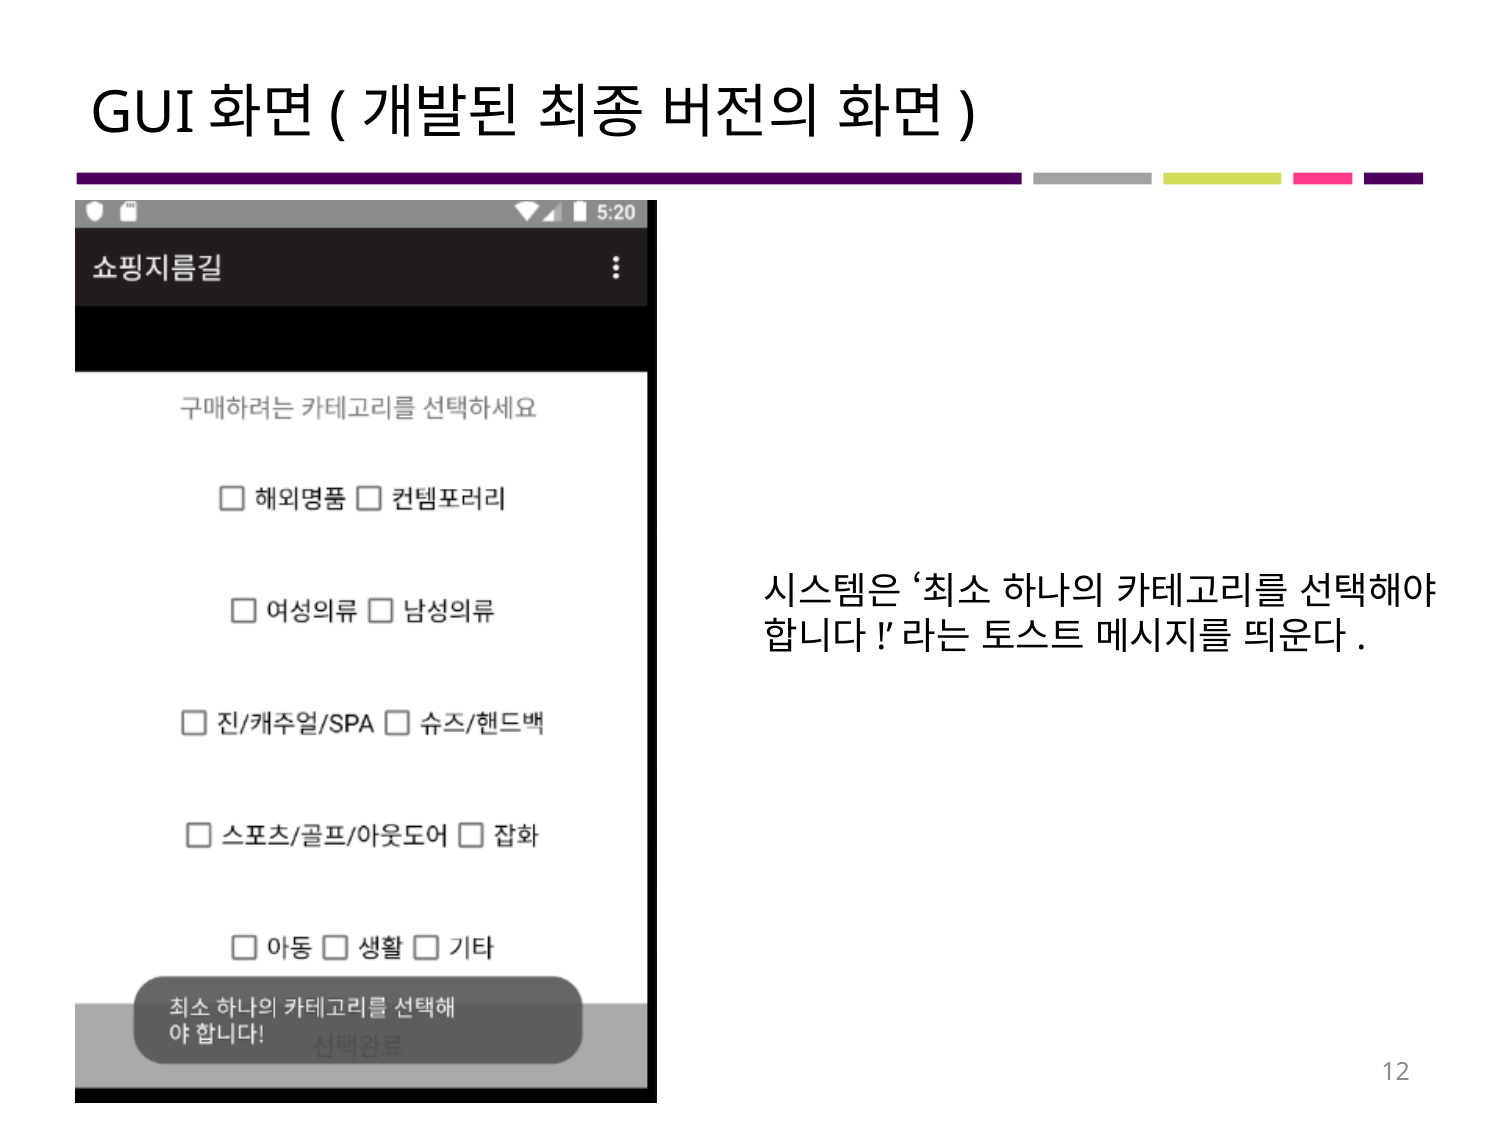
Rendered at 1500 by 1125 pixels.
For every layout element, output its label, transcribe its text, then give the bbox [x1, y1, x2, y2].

title GUI화면(개발된 최종 버전의 화면) [75, 45, 1425, 173]
slide_number 12 [1074, 1042, 1425, 1103]
text_box 시스템은 ‘최소 하나의 카테고리를 선택해야 합니다!’라는 토스트 메시지를 띄운다. [749, 559, 1500, 665]
picture [74, 200, 657, 1103]
